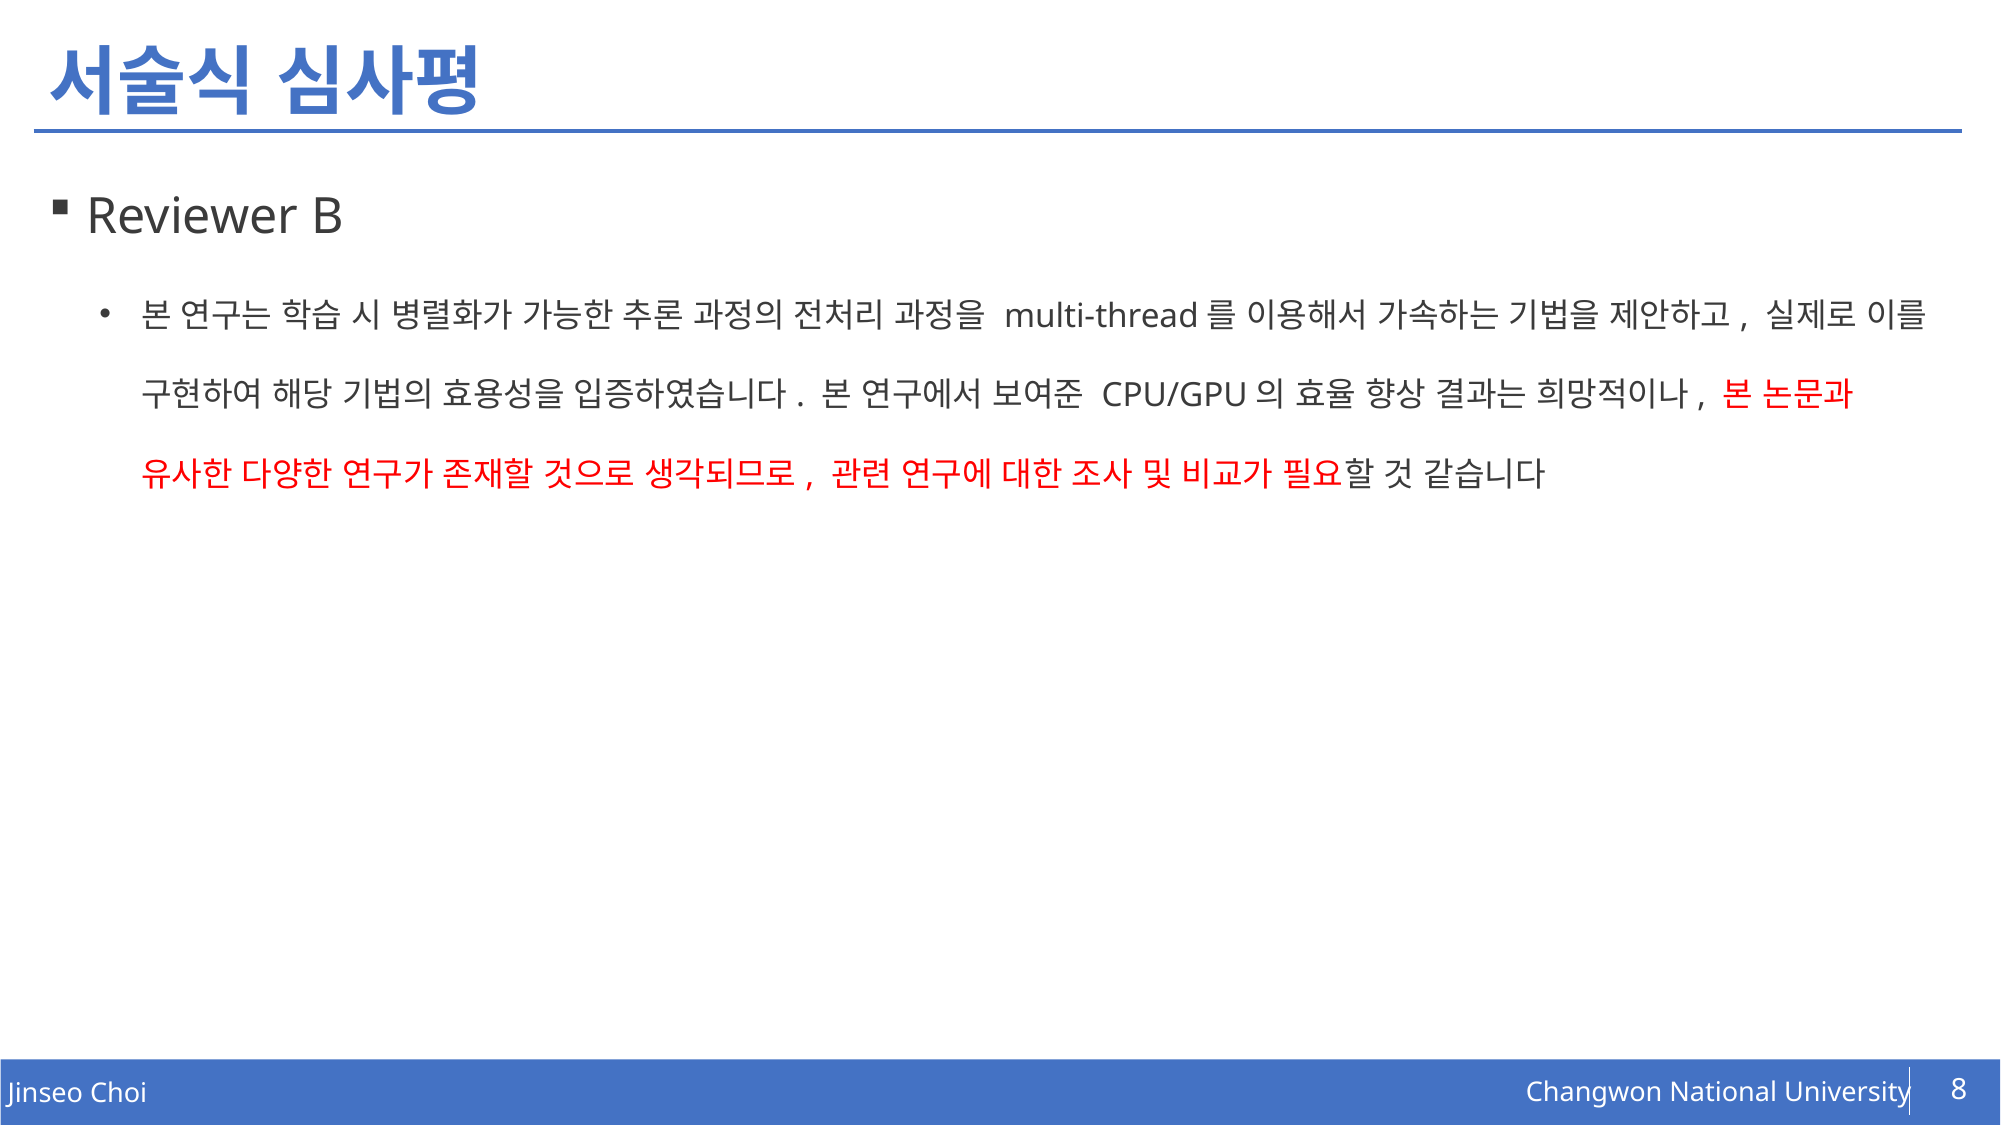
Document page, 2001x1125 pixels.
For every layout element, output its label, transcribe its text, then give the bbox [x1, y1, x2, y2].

text_box Reviewer B 본 연구는 학습 시 병렬화가 가능한 추론 과정의 전처리 과정을 multi-thread를 이용해서 가속하는 기법을 제안하고, 실제로 이를 구현하여 해당 기법의 효용성을 입증하였습니다. 본 연구에서 보여준 CPU/GPU의 효율 향상 결과는 희망적이나, 본 논문과 유사한 다양한 연구가 존재할 것으로 생각되므로, 관련 연구에 대한 조사 및 비교가 필요할 것 같습니다 [33, 152, 1963, 997]
slide_number 8 [1922, 1060, 1996, 1121]
title 서술식 심사평 [33, 27, 1963, 143]
